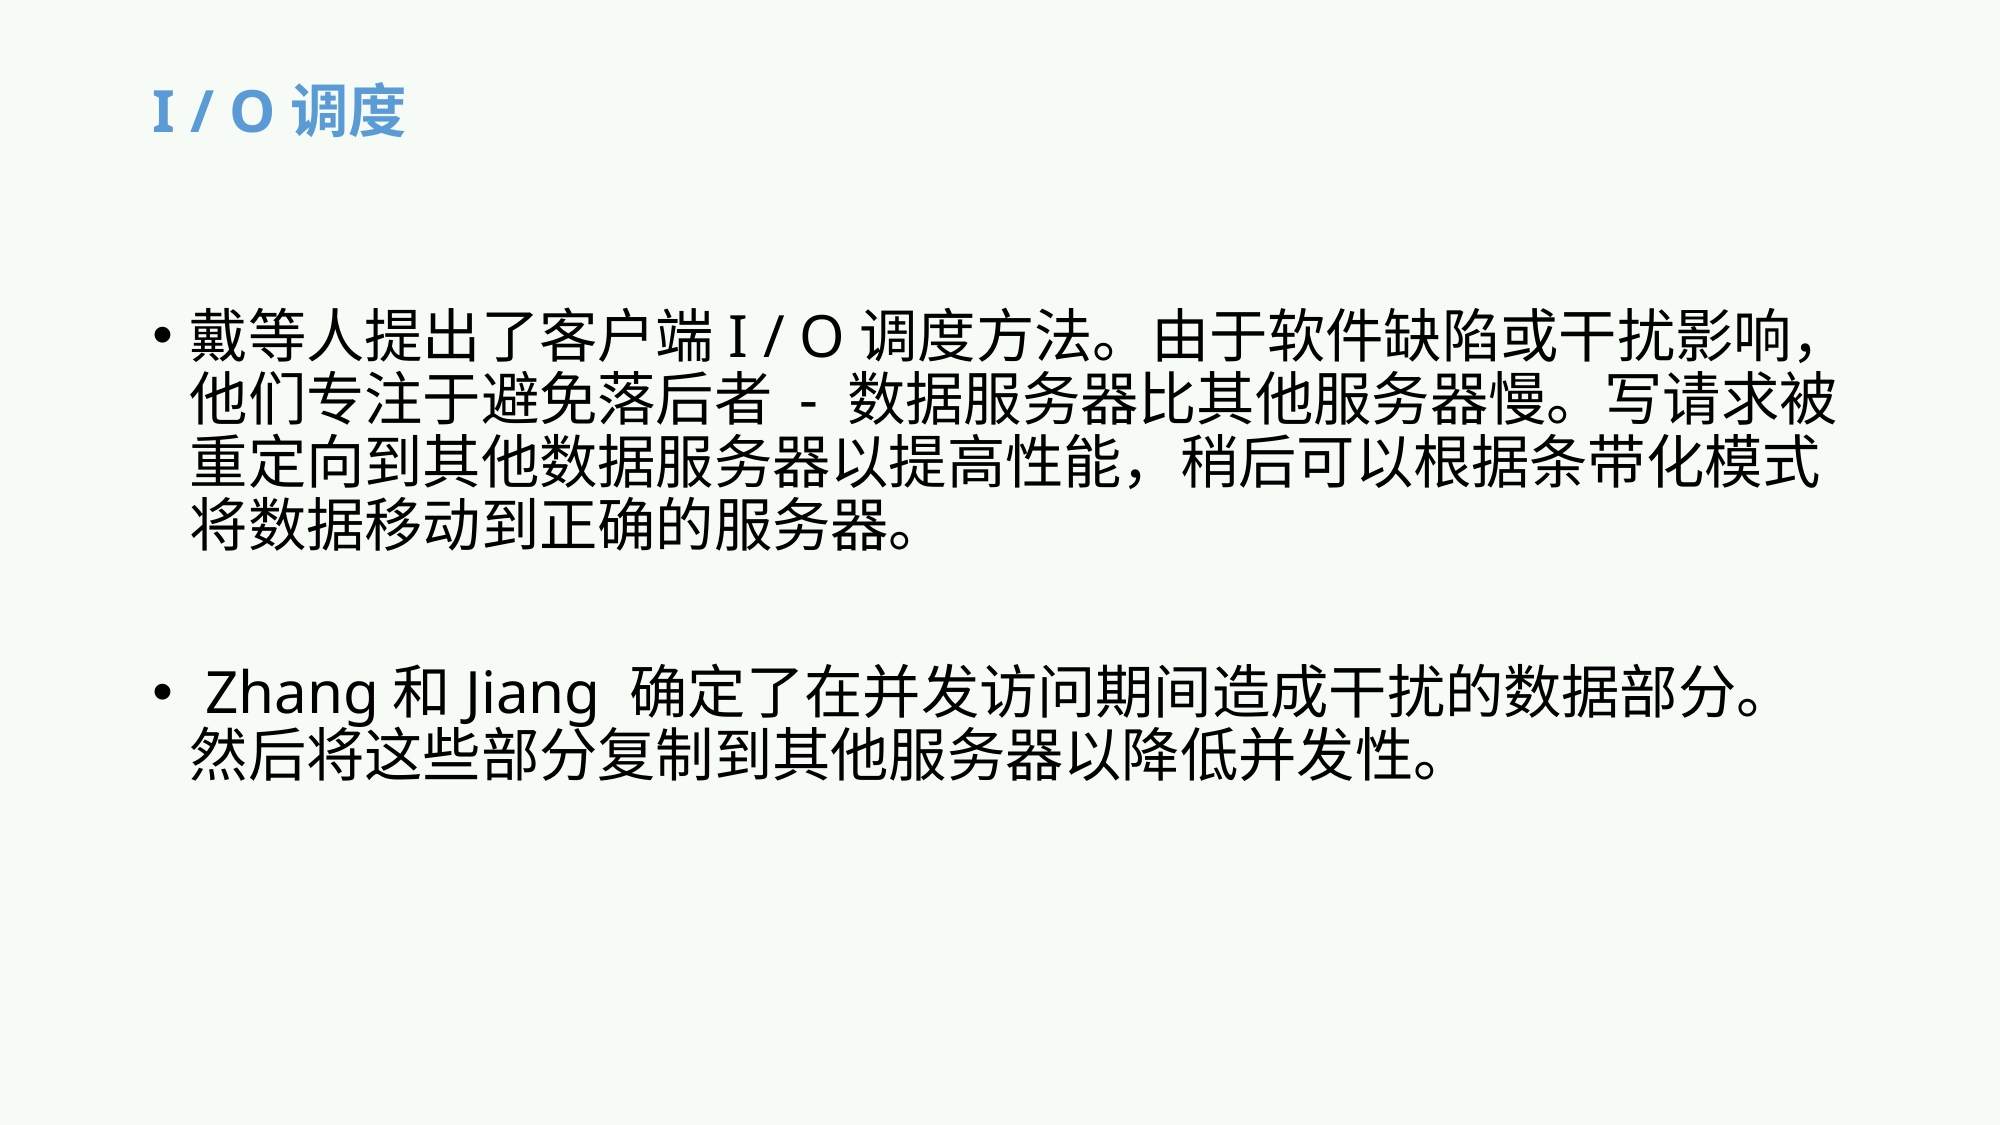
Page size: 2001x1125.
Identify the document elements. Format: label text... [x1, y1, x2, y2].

title I / O调度 [137, 59, 1863, 278]
list 戴等人提出了客户端I / O调度方法。由于软件缺陷或干扰影响，他们专注于避免落后者 - 数据服务器比其他服务器慢。写请求被重定向到其他数据服务器以提高性能，稍后可以根据条带化模式将数据移动到正确的服务器。 Zhang和Jiang 确定了在并发访问期间造成干扰的数据部分。然后将这些部分复制到其他服务器以降低并发性。 [137, 299, 1863, 1014]
